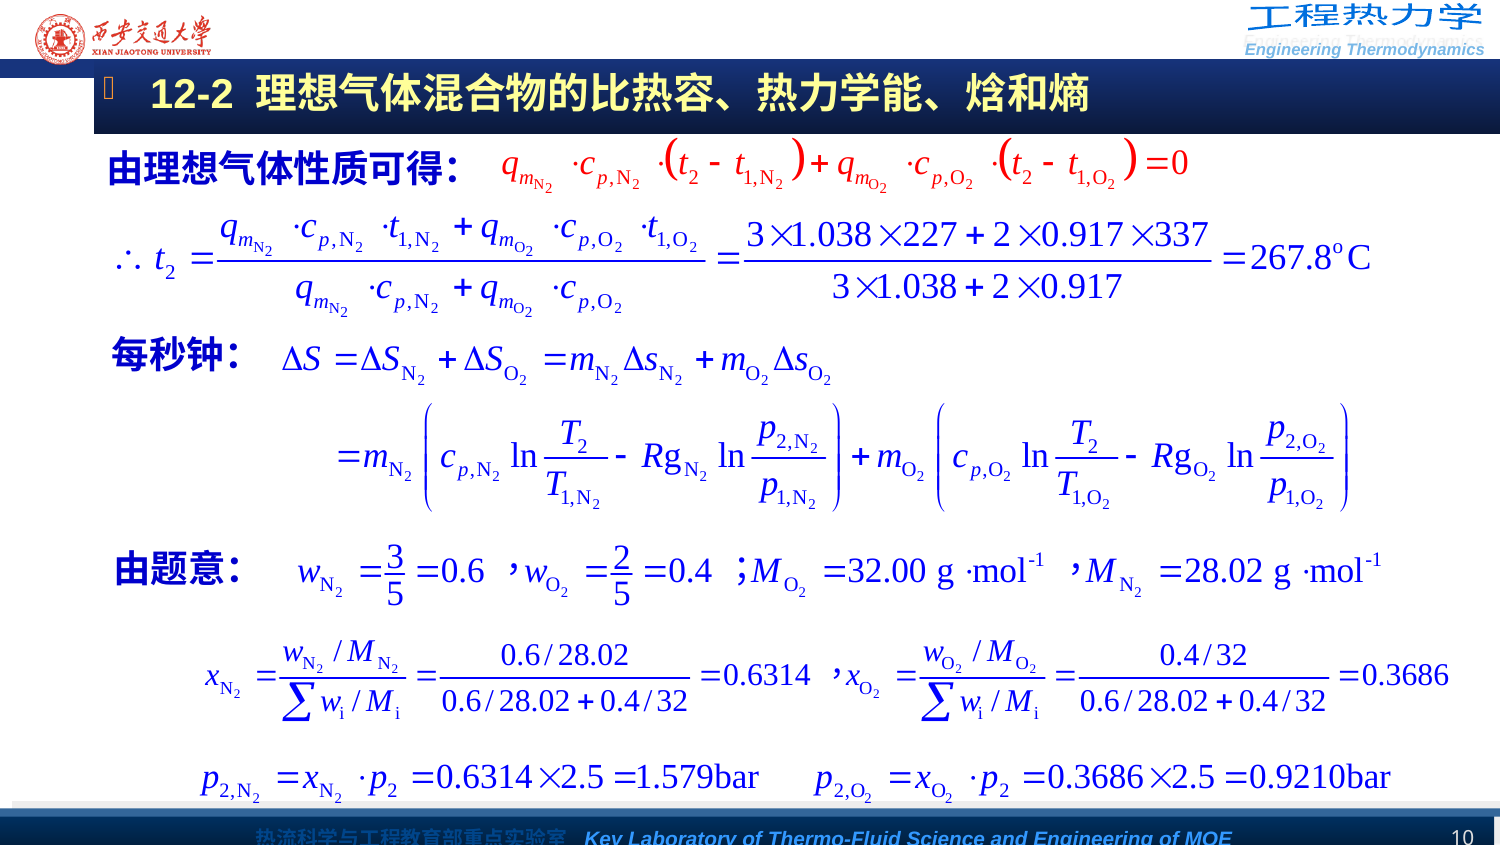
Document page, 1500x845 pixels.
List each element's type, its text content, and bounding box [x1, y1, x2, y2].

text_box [495, 132, 1196, 201]
slide_number 10 [1138, 816, 1490, 840]
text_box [112, 202, 1378, 325]
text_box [290, 535, 1388, 613]
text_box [191, 753, 1401, 810]
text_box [275, 334, 1360, 521]
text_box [198, 630, 1457, 729]
text_box 由题意： [98, 537, 279, 598]
picture [35, 14, 211, 65]
text_box 由理想气体性质可得： [88, 137, 490, 198]
text_box 每秒钟： [97, 323, 273, 384]
text_box 12-2 理想气体混合物的比热容、热力学能、焓和熵 [88, 59, 1129, 125]
